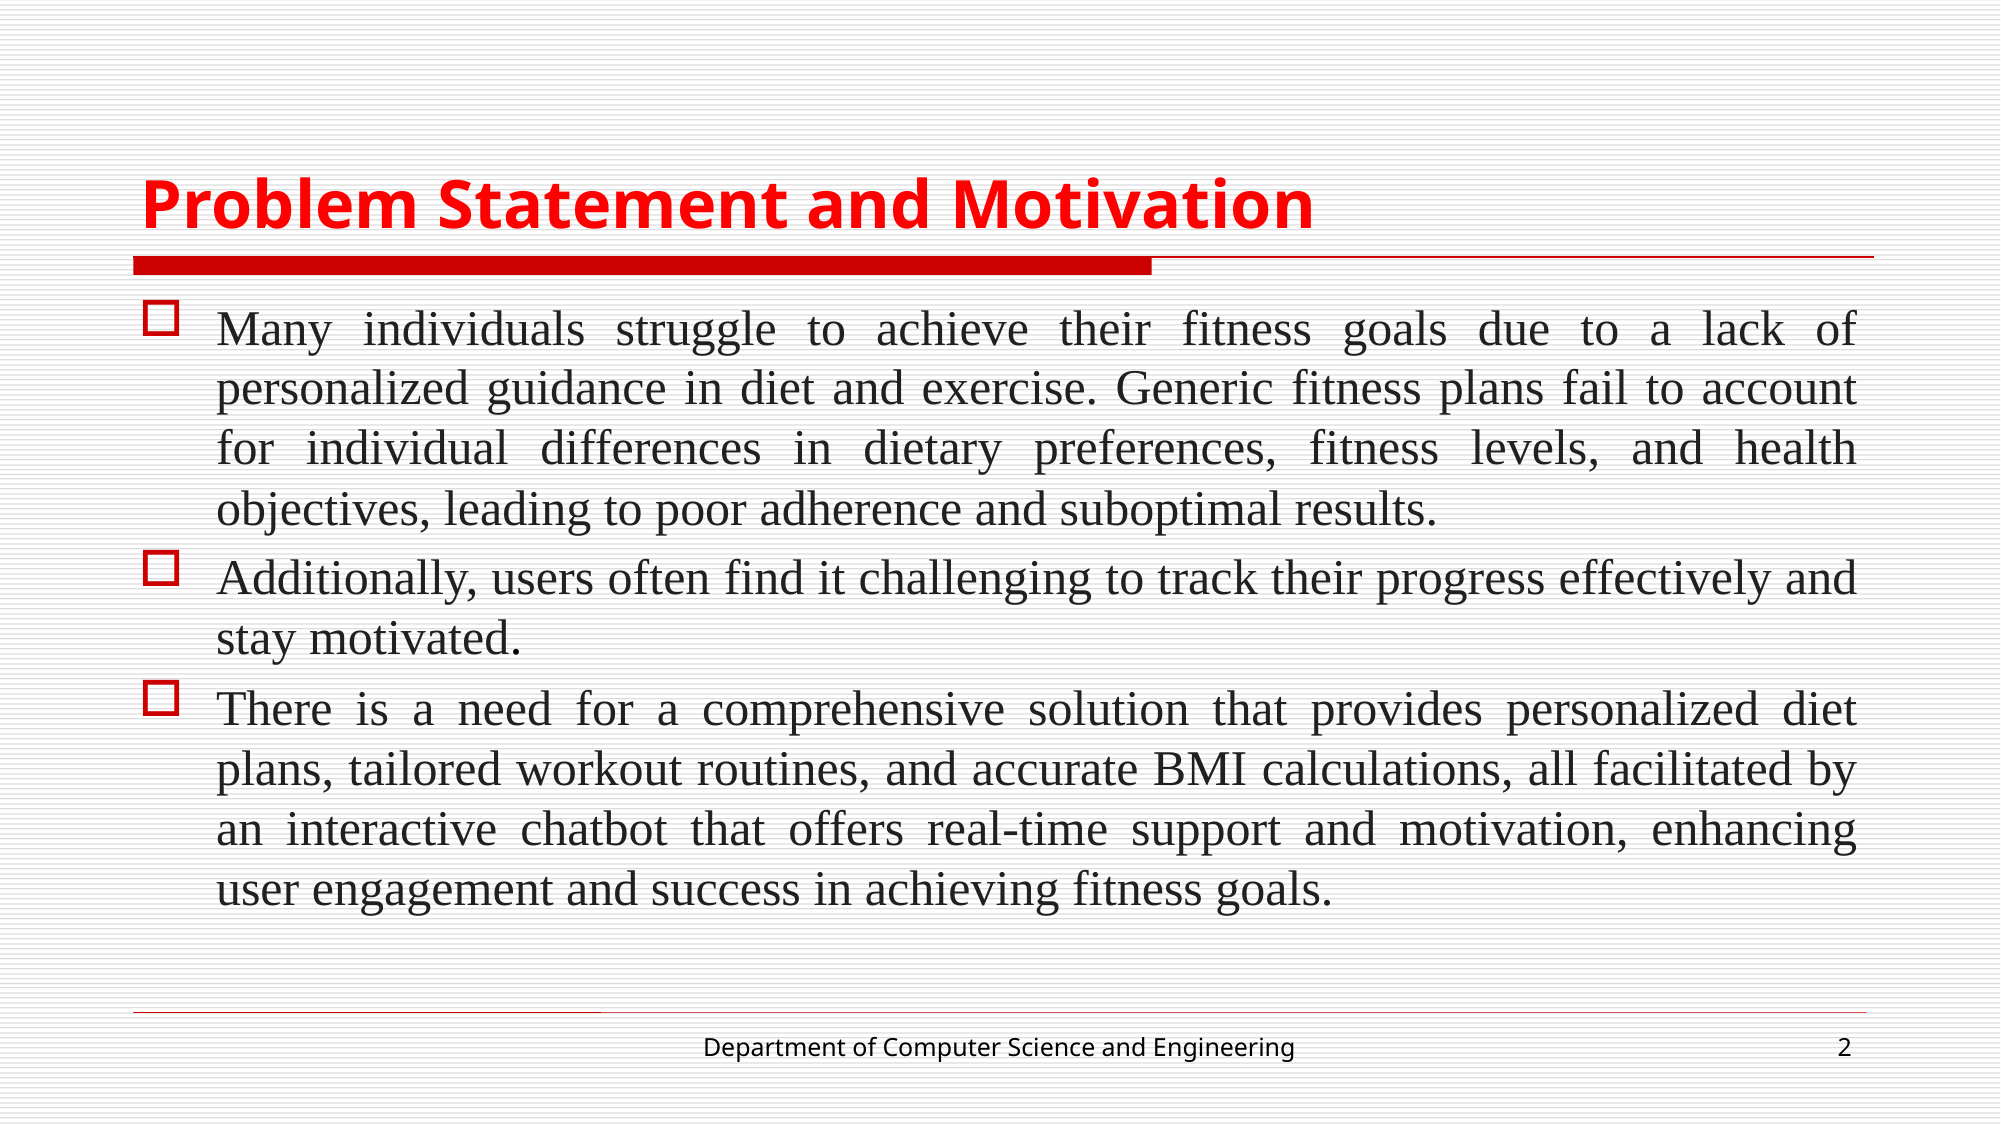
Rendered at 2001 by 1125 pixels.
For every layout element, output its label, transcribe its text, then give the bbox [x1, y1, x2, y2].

footer Department of Computer Science and Engineering [683, 1024, 1317, 1103]
picture [0, 0, 2001, 1125]
title Problem Statement and Motivation [125, 50, 1876, 250]
slide_number 2 [1433, 1024, 1867, 1103]
list Many individuals struggle to achieve their fitness goals due to a lack of personalized guidance in diet and exercise. Generic fitness plans fail to account for individual differences in dietary preferences, fitness levels, and health objectives, leading to poor adherence and suboptimal results. Additionally, users often find it challenging to track their progress effectively and stay motivated. There is a need for a comprehensive solution that provides personalized diet plans, tailored workout routines, and accurate BMI calculations, all facilitated by an interactive chatbot that offers real-time support and motivation, enhancing user engagement and success in achieving fitness goals. [123, 287, 1874, 988]
